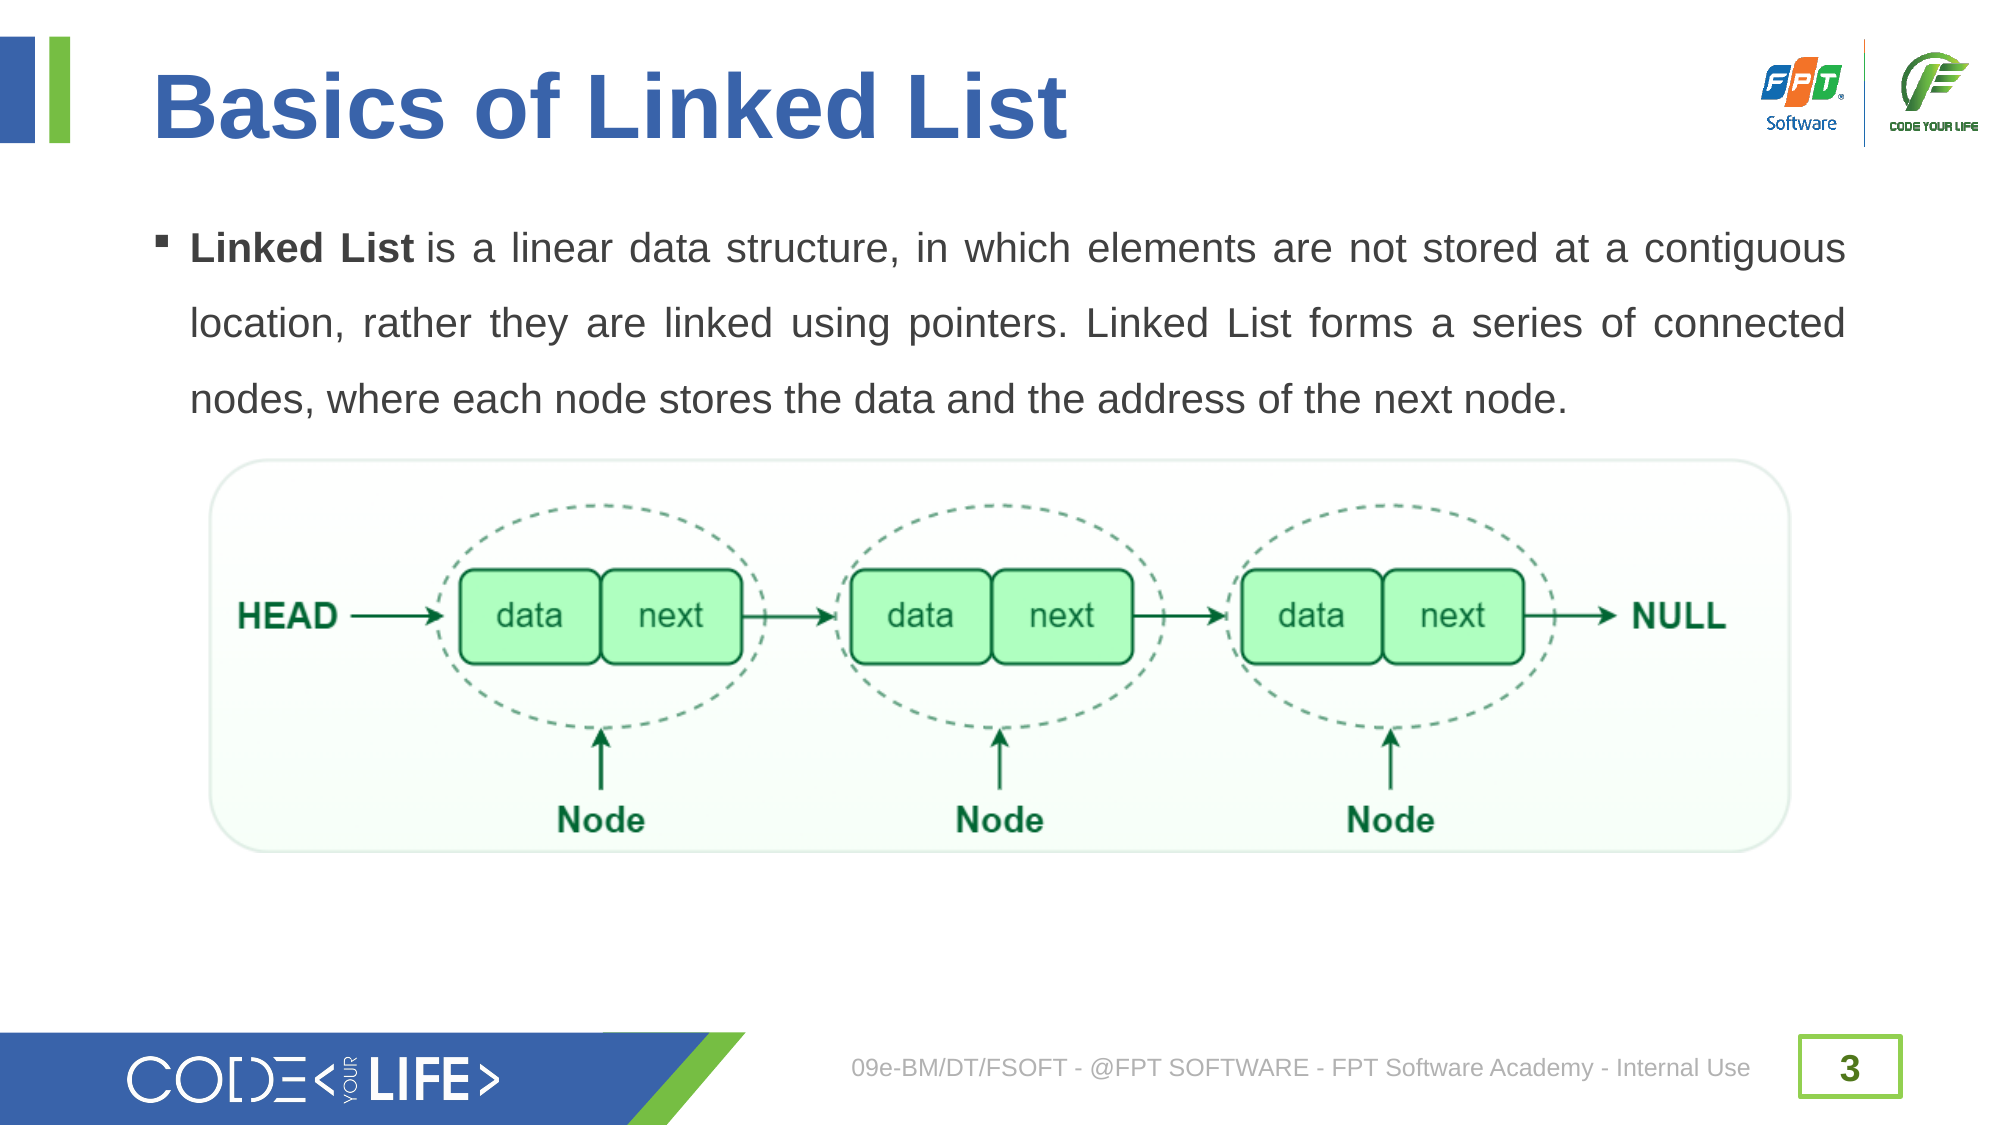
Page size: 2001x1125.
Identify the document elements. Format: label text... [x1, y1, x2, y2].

slide_number 3 [1798, 1034, 1903, 1099]
picture [1741, 28, 1994, 158]
footer 09e-BM/DT/FSOFT - @FPT SOFTWARE - FPT Software Academy - Internal Use [804, 1036, 1800, 1097]
title Basics of Linked List [137, 29, 1863, 188]
picture [127, 1056, 499, 1104]
picture [208, 458, 1792, 853]
list Linked List is a linear data structure, in which elements are not stored at a contiguous location, rather they are linked using pointers. Linked List forms a series of connected nodes, where each node stores the data and the address of the next node. [137, 188, 1863, 1012]
